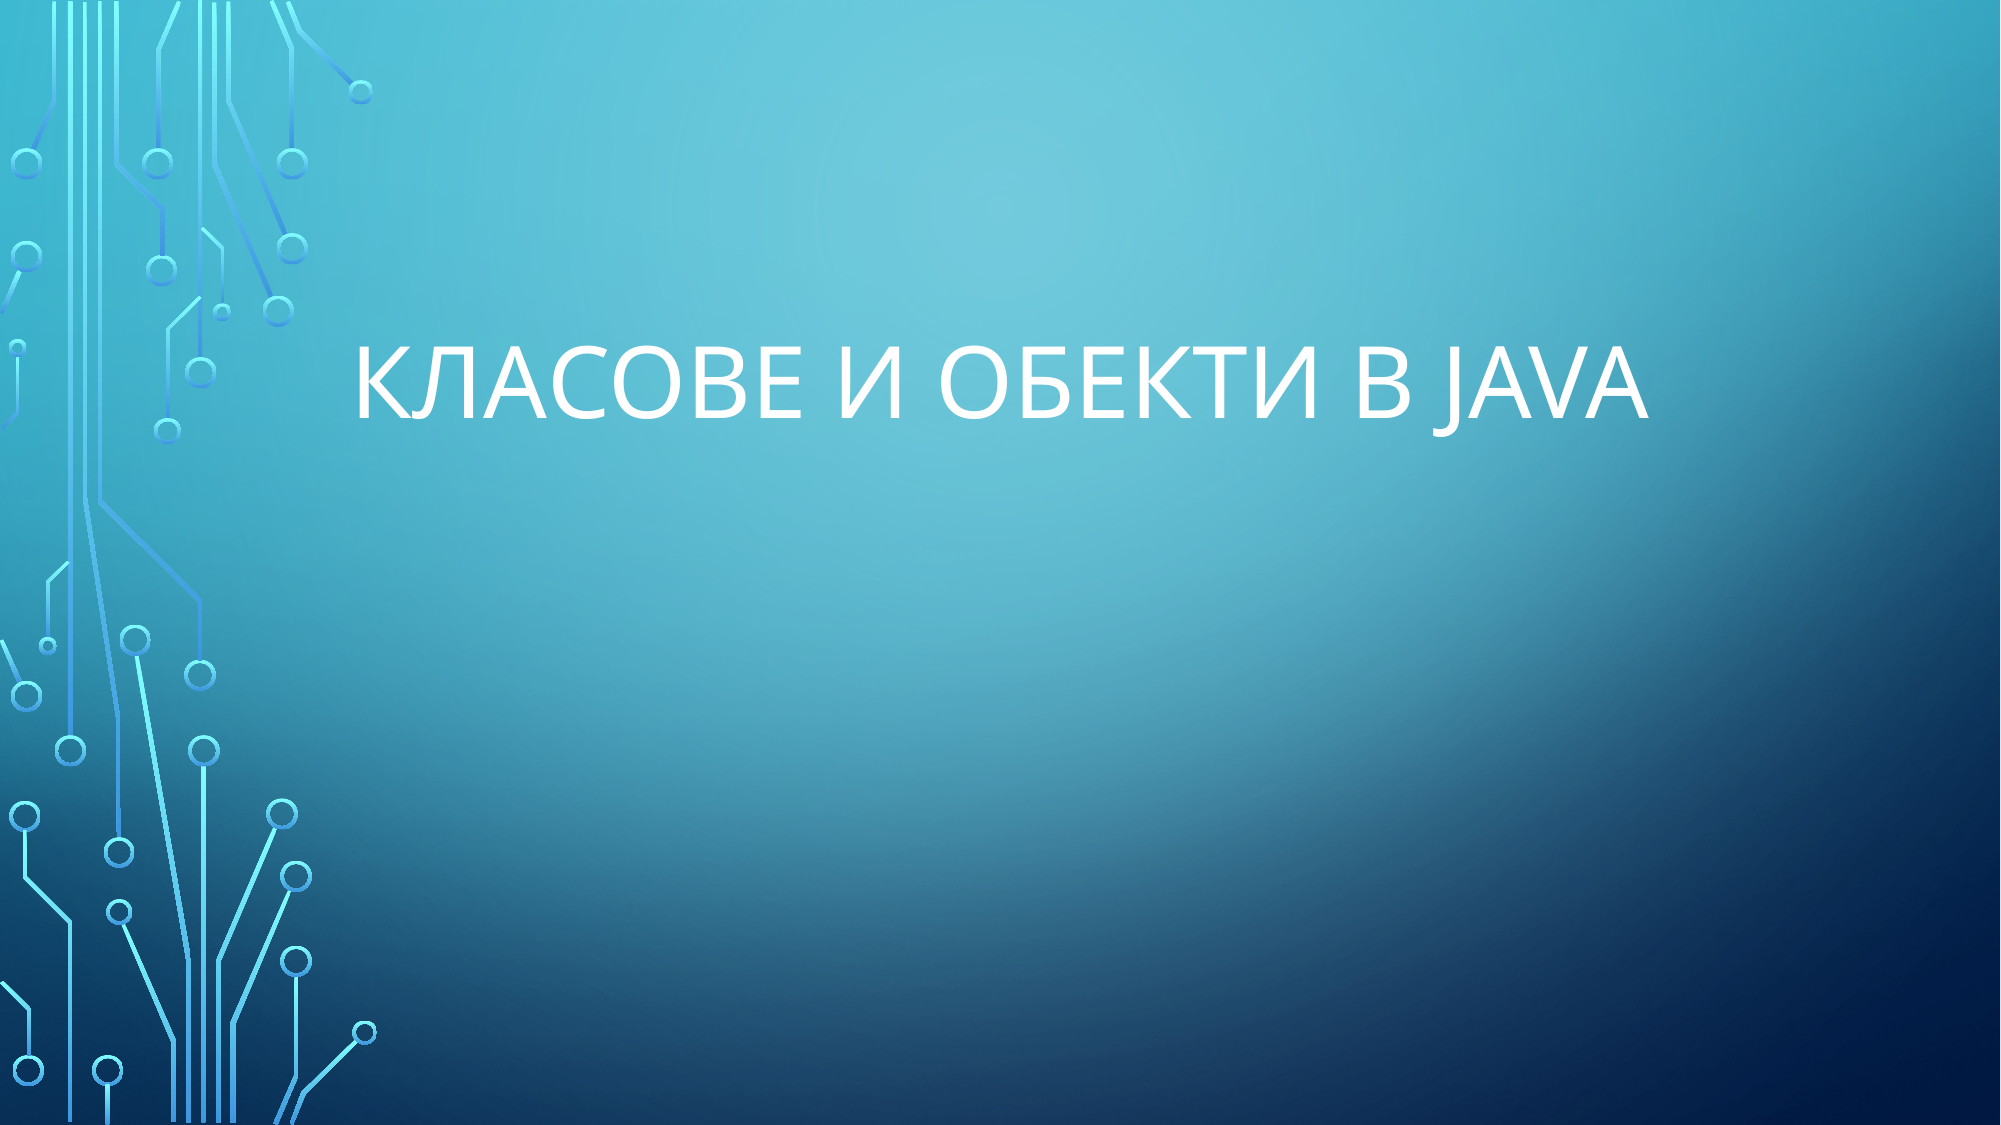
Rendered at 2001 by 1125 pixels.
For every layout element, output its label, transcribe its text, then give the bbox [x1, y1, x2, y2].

title Класове и обекти в java [287, 213, 1713, 448]
